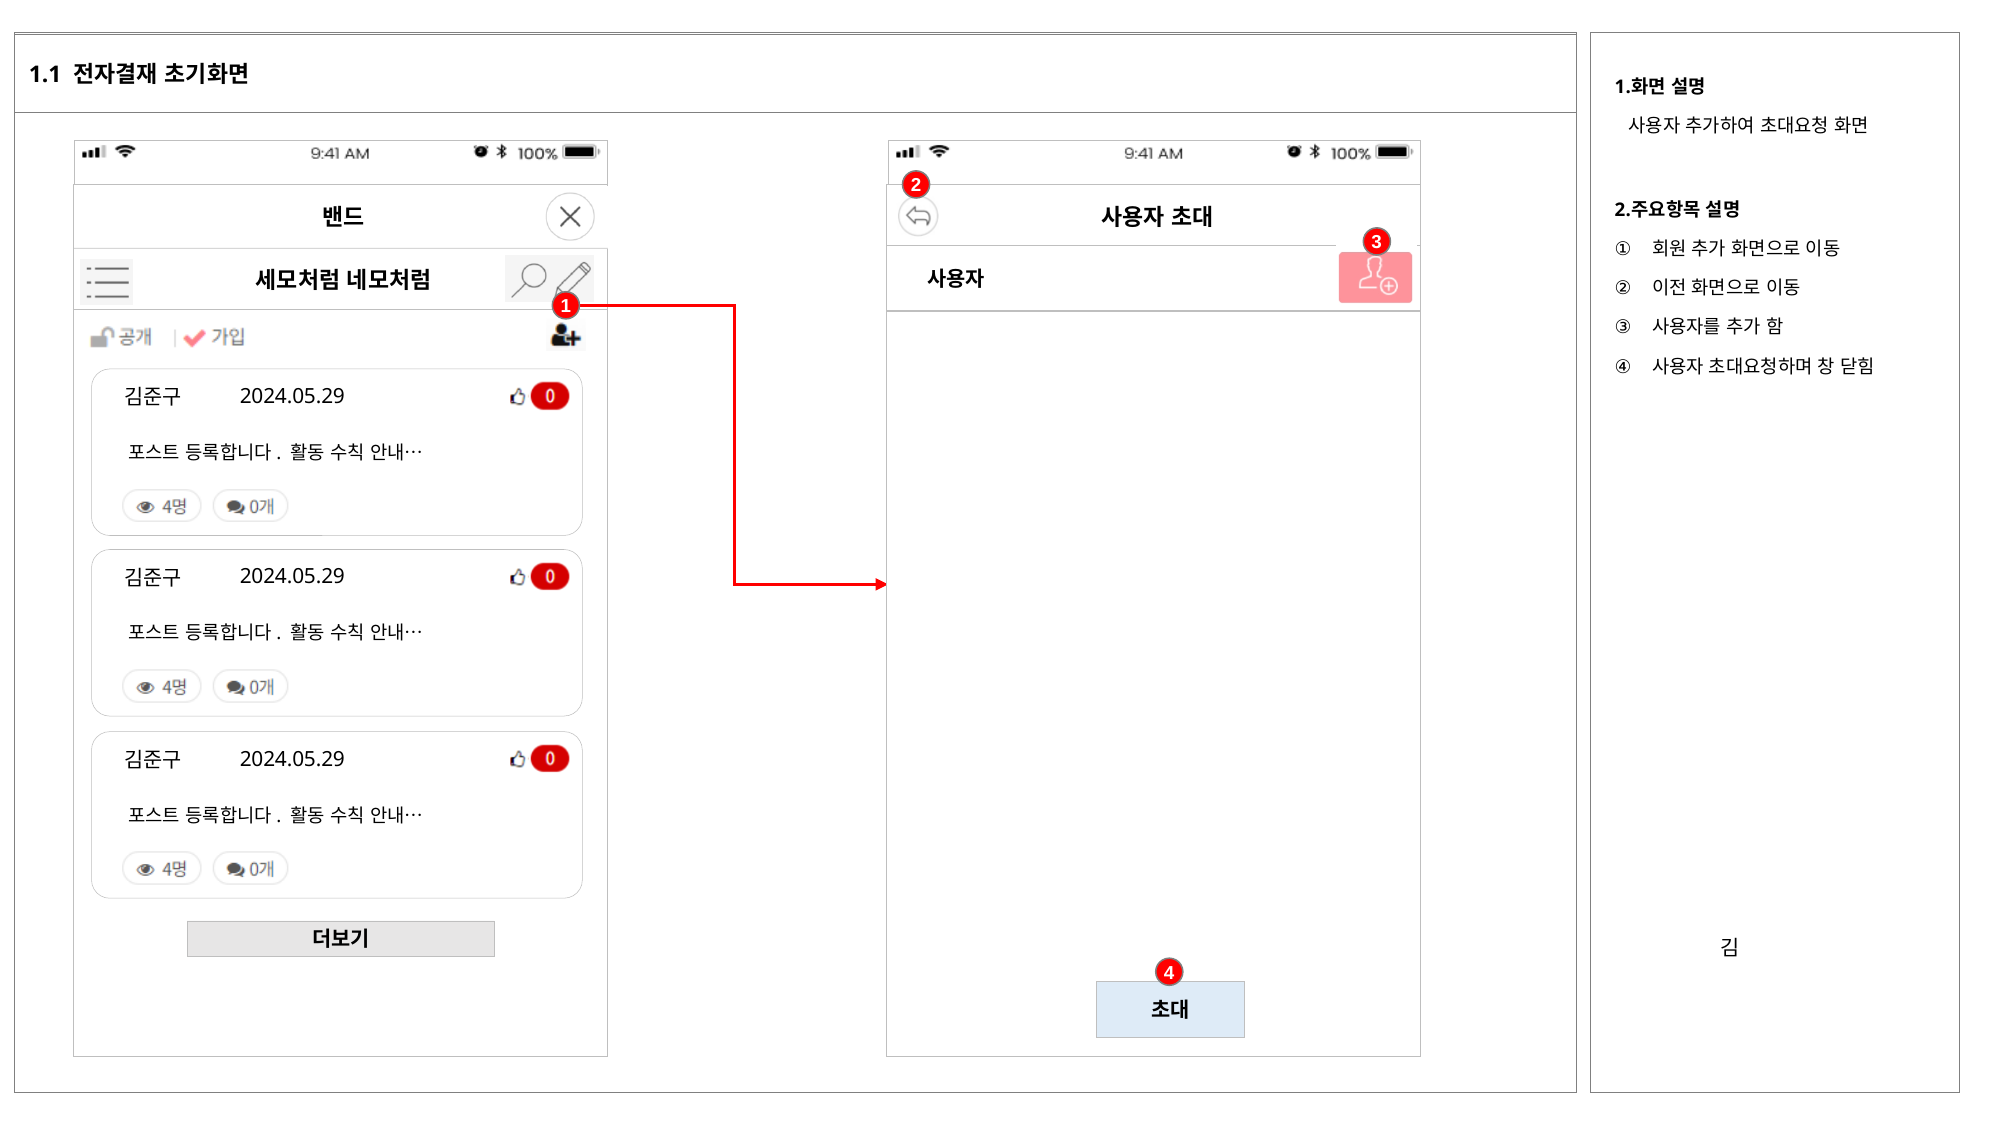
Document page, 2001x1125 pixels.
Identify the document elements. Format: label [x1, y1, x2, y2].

picture [116, 663, 296, 708]
picture [510, 559, 571, 592]
picture [116, 483, 296, 527]
picture [80, 317, 258, 357]
picture [896, 194, 942, 239]
text_box [1589, 32, 1960, 1093]
picture [80, 259, 133, 305]
picture [1336, 245, 1417, 305]
picture [505, 254, 594, 302]
picture [546, 318, 586, 351]
text_box [13, 32, 1577, 1093]
picture [510, 378, 571, 412]
picture [510, 741, 571, 774]
picture [116, 845, 296, 890]
